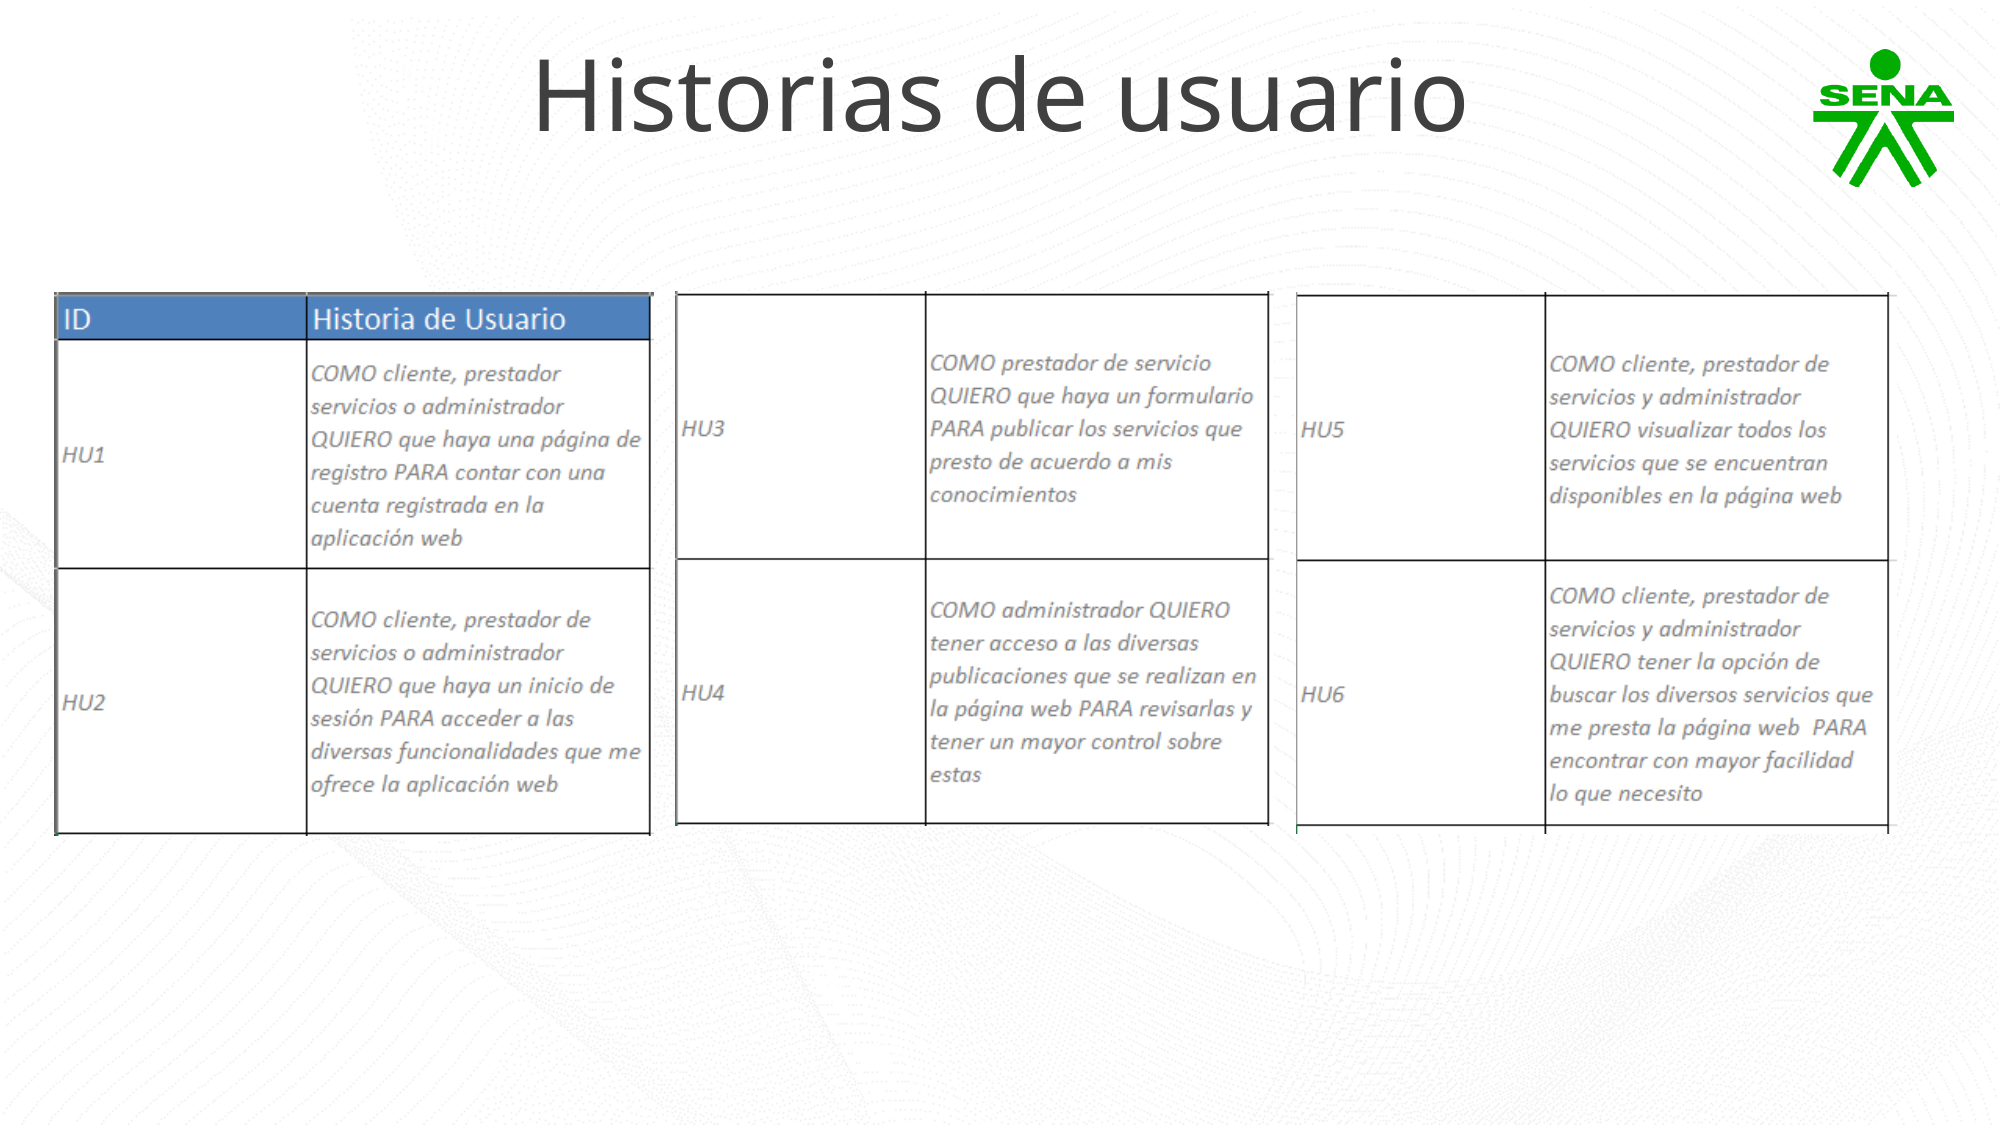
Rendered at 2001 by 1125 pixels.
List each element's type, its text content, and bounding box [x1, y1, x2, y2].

text_box Historias de usuario [120, 23, 1880, 159]
picture [0, 0, 2000, 1125]
